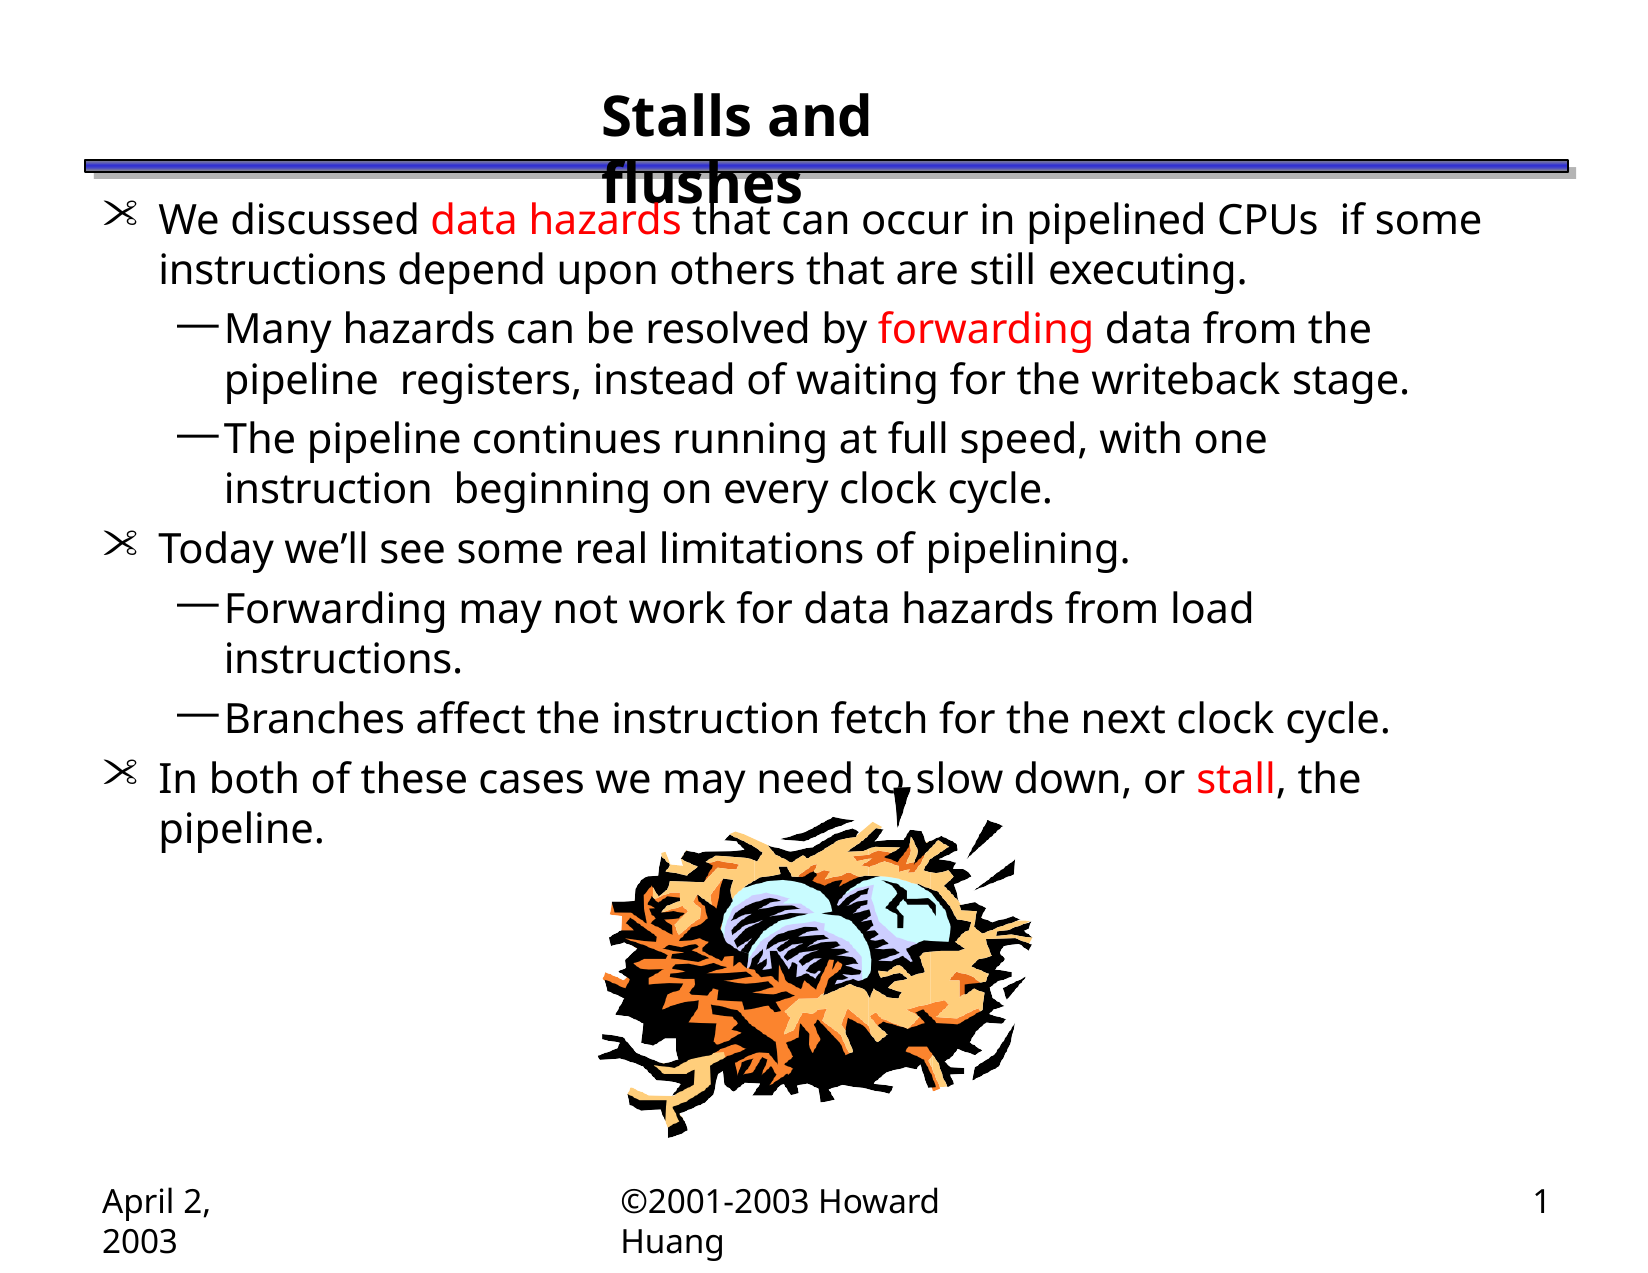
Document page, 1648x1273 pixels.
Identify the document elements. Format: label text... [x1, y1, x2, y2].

text_box [597, 787, 1033, 1138]
text_box [85, 173, 599, 179]
text_box [1057, 160, 1568, 173]
text_box [1057, 160, 1577, 179]
text_box 1 [1530, 1180, 1552, 1221]
text_box We discussed data hazards that can occur in pipelined CPUs if some instructions depend upon others that are still executing. Many hazards can be resolved by forwarding data from the pipeline registers, instead of waiting for the writeback stage. The pipeline continues running at full speed, with one instruction beginning on every clock cycle. Today we’ll see some real limitations of pipelining. Forwarding may not work for data hazards from load instructions. Branches affect the instruction fetch for the next clock cycle. In both of these cases we may need to slow down, or stall, the pipeline. [99, 192, 1514, 852]
text_box ©2001-2003 Howard Huang [618, 1180, 1025, 1261]
title Stalls and flushes [599, 79, 1057, 192]
text_box April 2, 2003 [99, 1180, 295, 1261]
text_box [85, 160, 599, 173]
